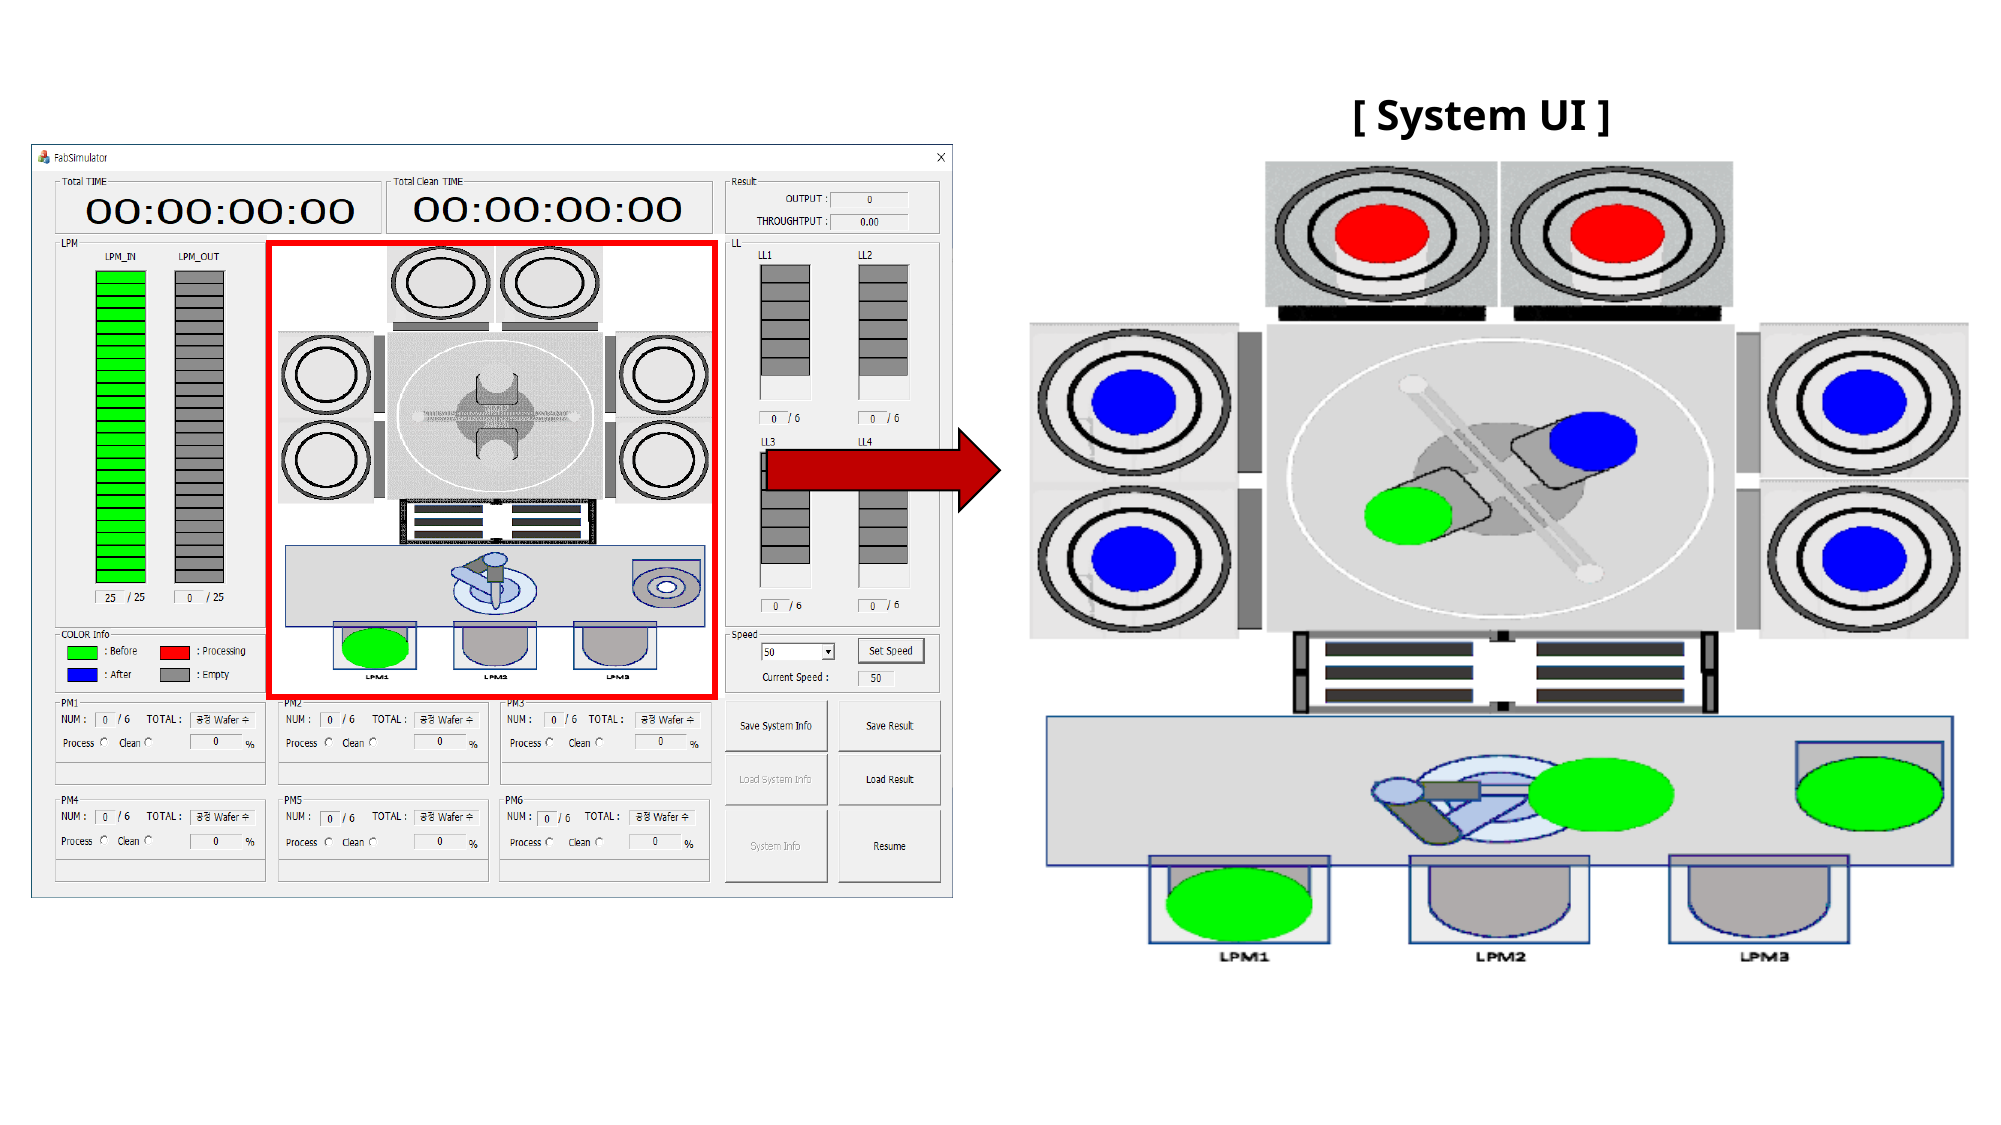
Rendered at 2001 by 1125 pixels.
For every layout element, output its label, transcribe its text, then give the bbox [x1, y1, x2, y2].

text_box [953, 429, 1000, 511]
picture [1017, 146, 1982, 979]
picture [31, 144, 953, 898]
text_box [ System UI ] [1315, 81, 1648, 146]
